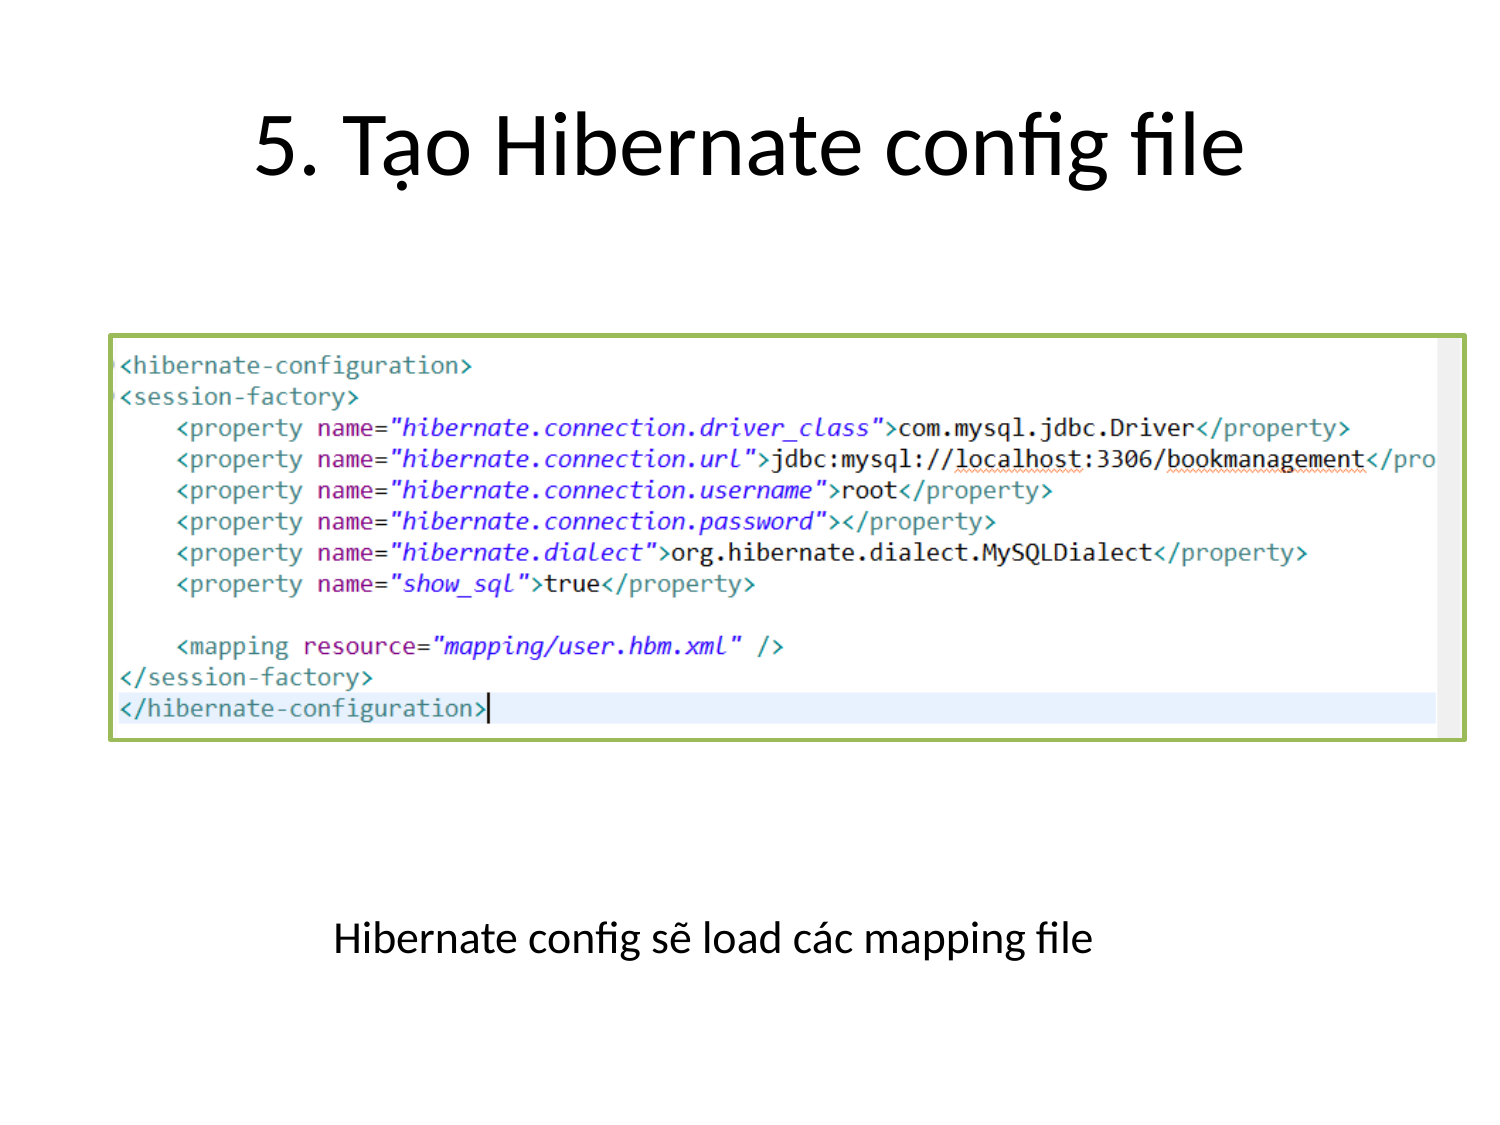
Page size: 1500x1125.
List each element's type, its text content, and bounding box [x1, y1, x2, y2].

text_box Hibernate config sẽ load các mapping file [318, 900, 1109, 970]
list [112, 337, 1463, 739]
title 5. Tạo Hibernate config file [75, 45, 1425, 233]
